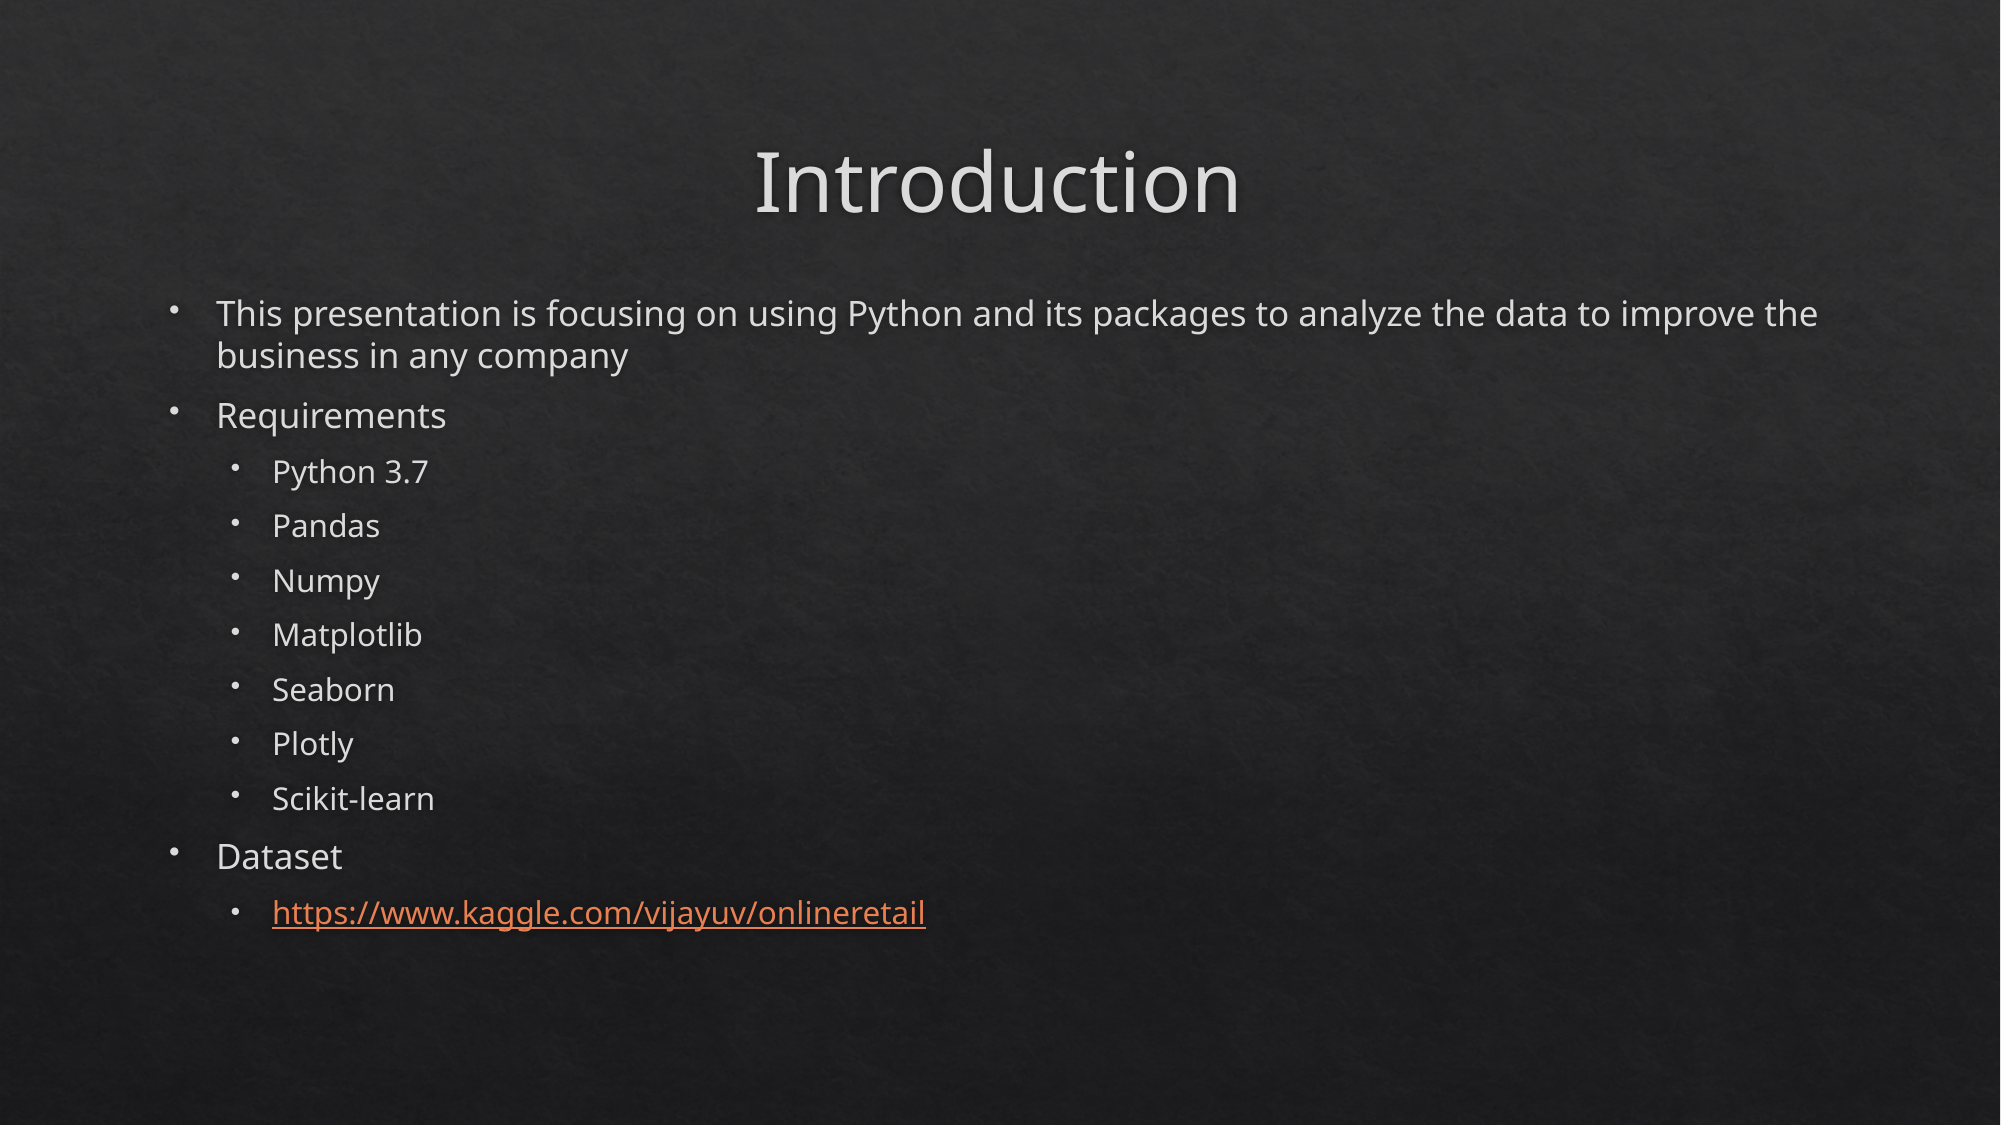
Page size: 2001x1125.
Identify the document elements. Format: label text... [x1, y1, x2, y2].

title Introduction [149, 99, 1849, 260]
list This presentation is focusing on using Python and its packages to analyze the data to improve the business in any company Requirements Python 3.7 Pandas Numpy Matplotlib Seaborn Plotly Scikit-learn Dataset https://www.kaggle.com/vijayuv/onlineretail [149, 284, 1849, 950]
